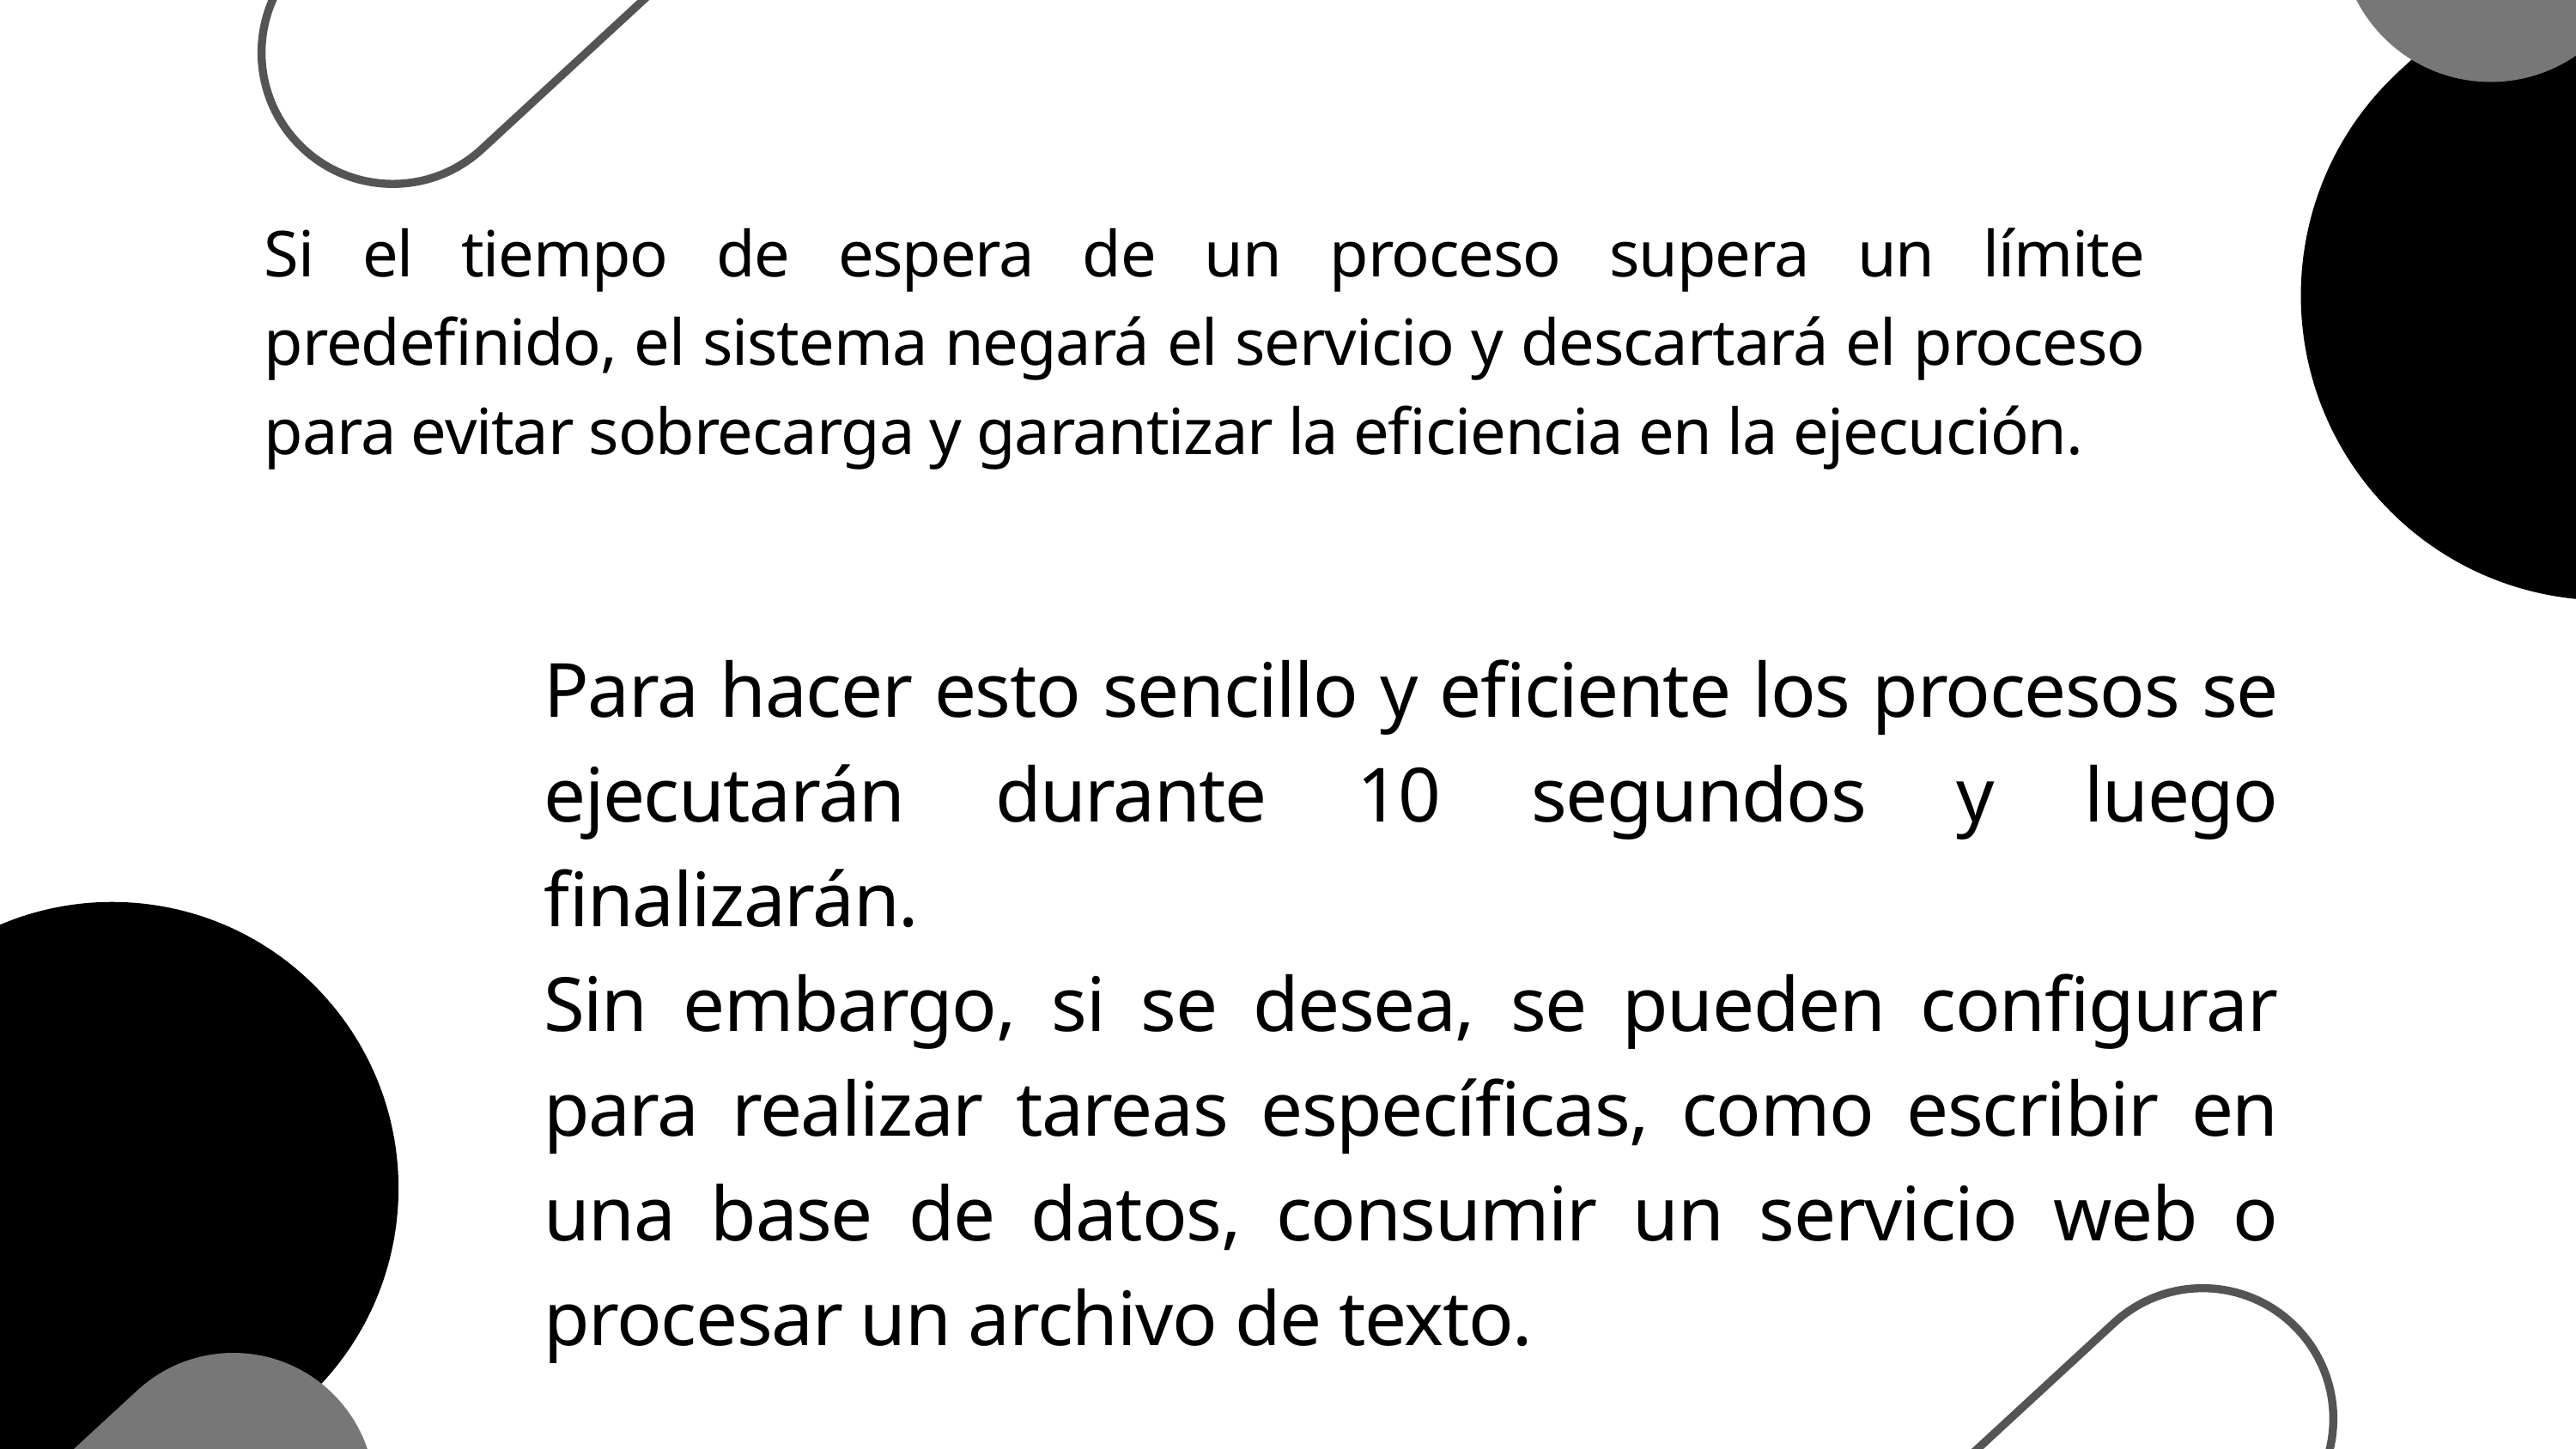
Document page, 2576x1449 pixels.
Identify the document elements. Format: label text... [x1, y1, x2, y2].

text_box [226, 0, 752, 95]
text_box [0, 1095, 475, 1449]
text_box Si el tiempo de espera de un proceso supera un límite predefinido, el sistema negará el servicio y descartará el proceso para evitar sobrecarga y garantizar la eficiencia en la ejecución. [264, 200, 2146, 557]
text_box Para hacer esto sencillo y eficiente los procesos se ejecutarán durante 10 segundos y luego finalizarán. Sin embargo, si se desea, se pueden configurar para realizar tareas específicas, como escribir en una base de datos, consumir un servicio web o procesar un archivo de texto. [544, 627, 2278, 1361]
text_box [2220, 0, 2576, 394]
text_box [1844, 1376, 2368, 1449]
